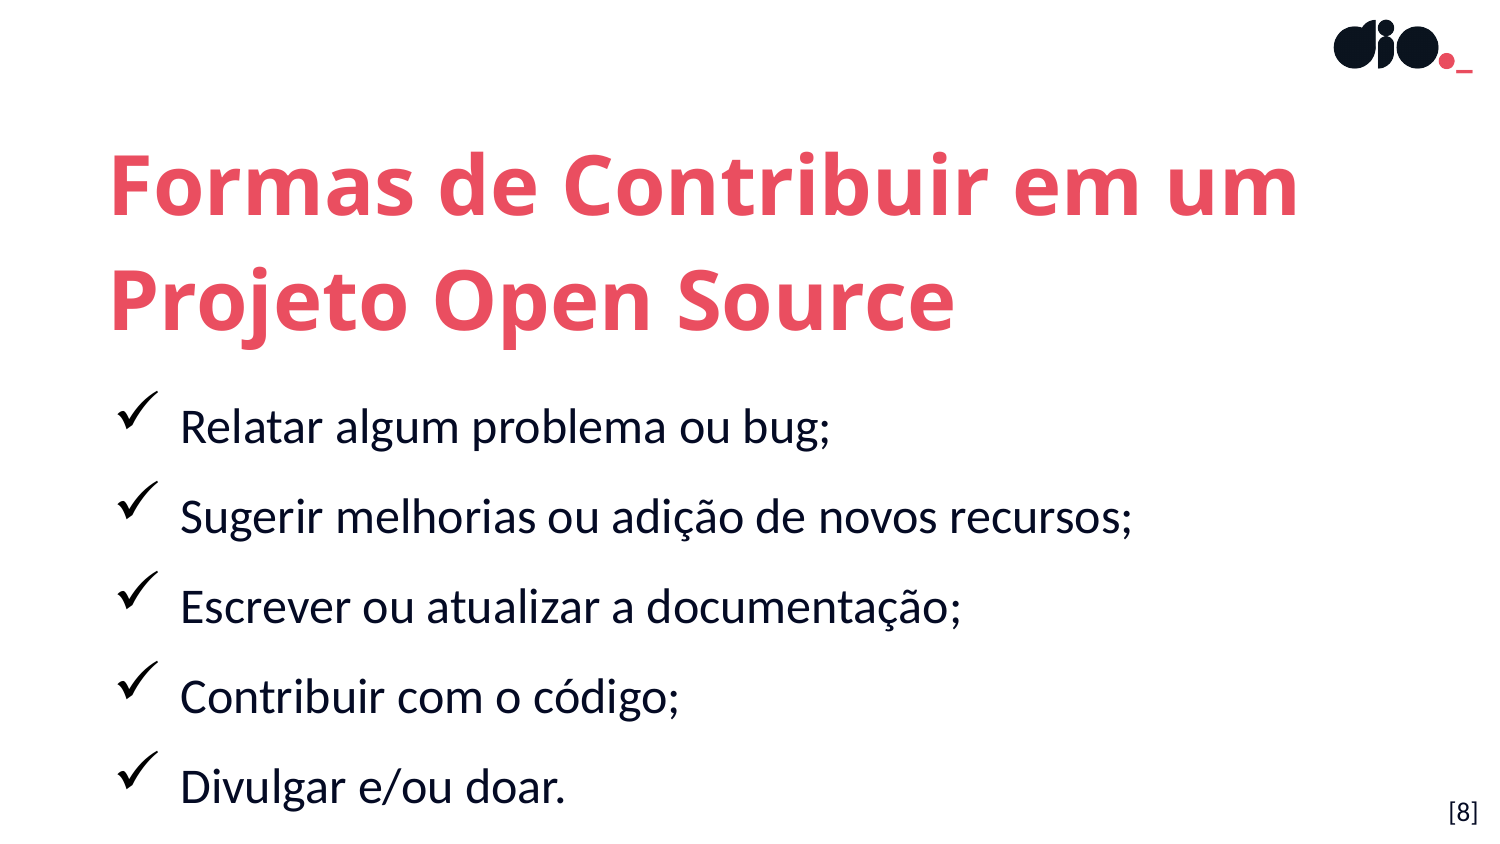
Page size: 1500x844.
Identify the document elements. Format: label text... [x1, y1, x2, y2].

slide_number [8] [1403, 779, 1494, 844]
text_box Formas de Contribuir em um Projeto Open Source [92, 162, 1384, 302]
text_box Relatar algum problema ou bug; Sugerir melhorias ou adição de novos recursos; Escrever ou atualizar a documentação; Contribuir com o código; Divulgar e/ou doar. [97, 356, 1379, 822]
picture [1333, 19, 1473, 74]
text_box [92, 106, 1434, 245]
